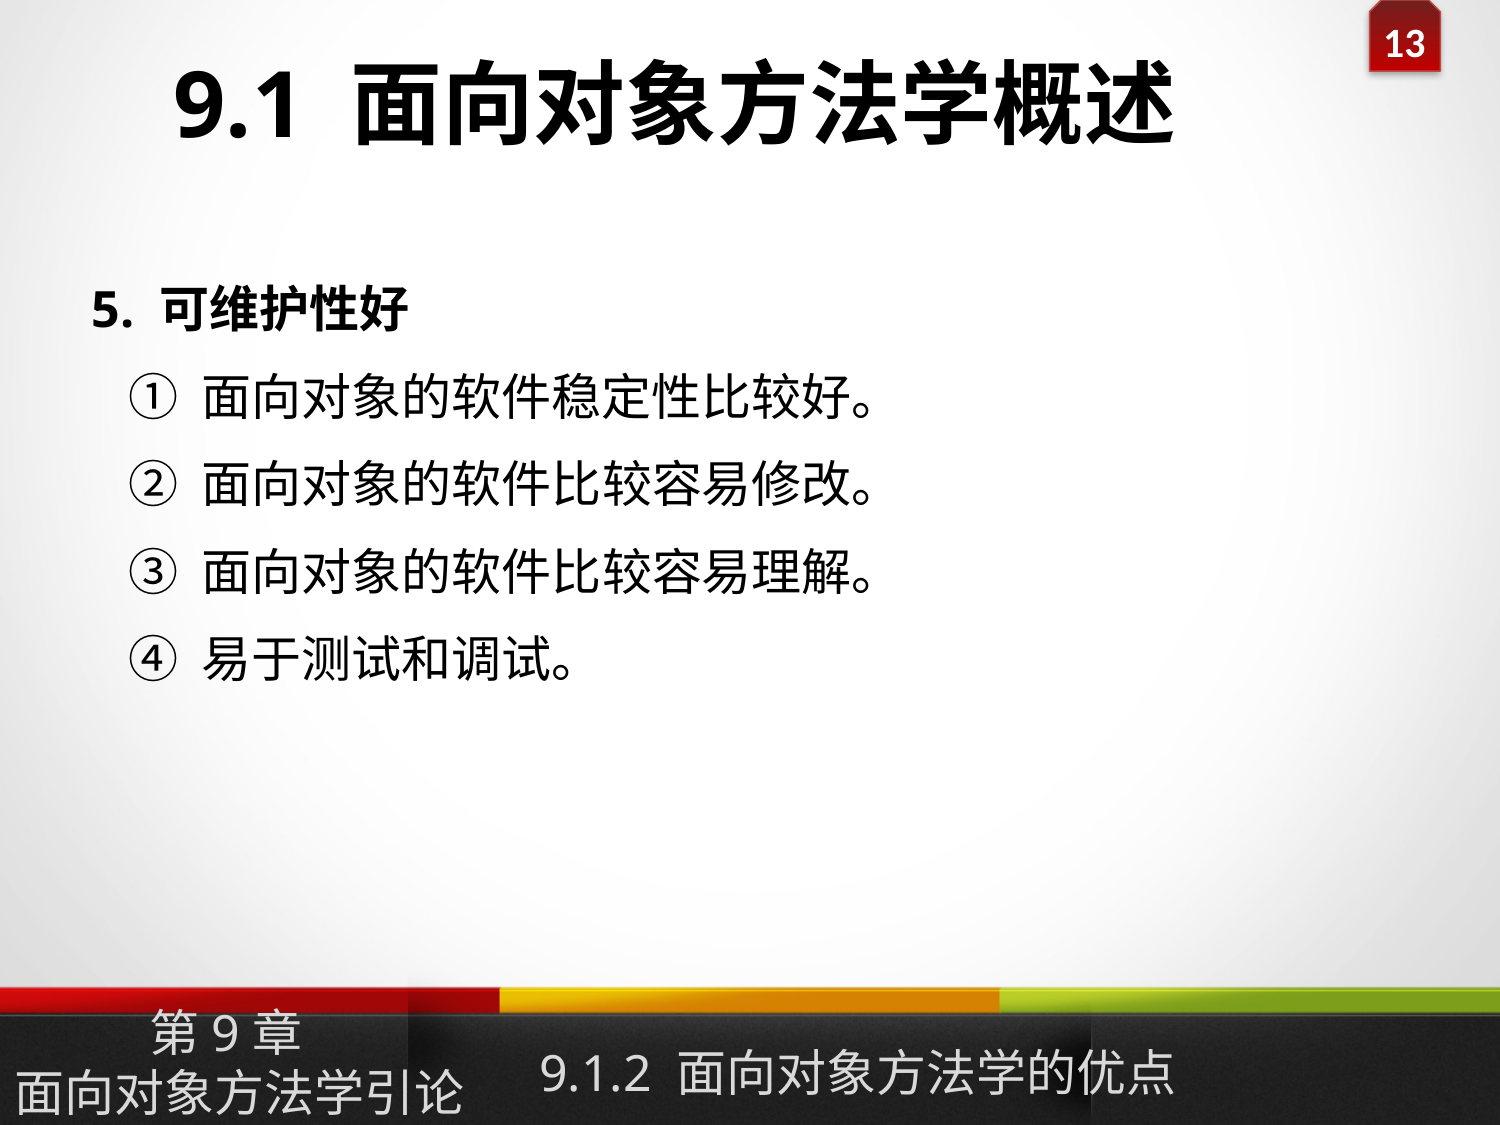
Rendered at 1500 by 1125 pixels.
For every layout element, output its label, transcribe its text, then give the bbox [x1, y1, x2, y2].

text_box 5. 可维护性好 ① 面向对象的软件稳定性比较好。 ② 面向对象的软件比较容易修改。 ③ 面向对象的软件比较容易理解。 ④ 易于测试和调试。 [76, 255, 1424, 696]
text_box 9.1.2 面向对象方法学的优点 [517, 1032, 1199, 1111]
title 9.1 面向对象方法学概述 [0, 6, 1351, 195]
picture [0, 0, 1500, 1125]
